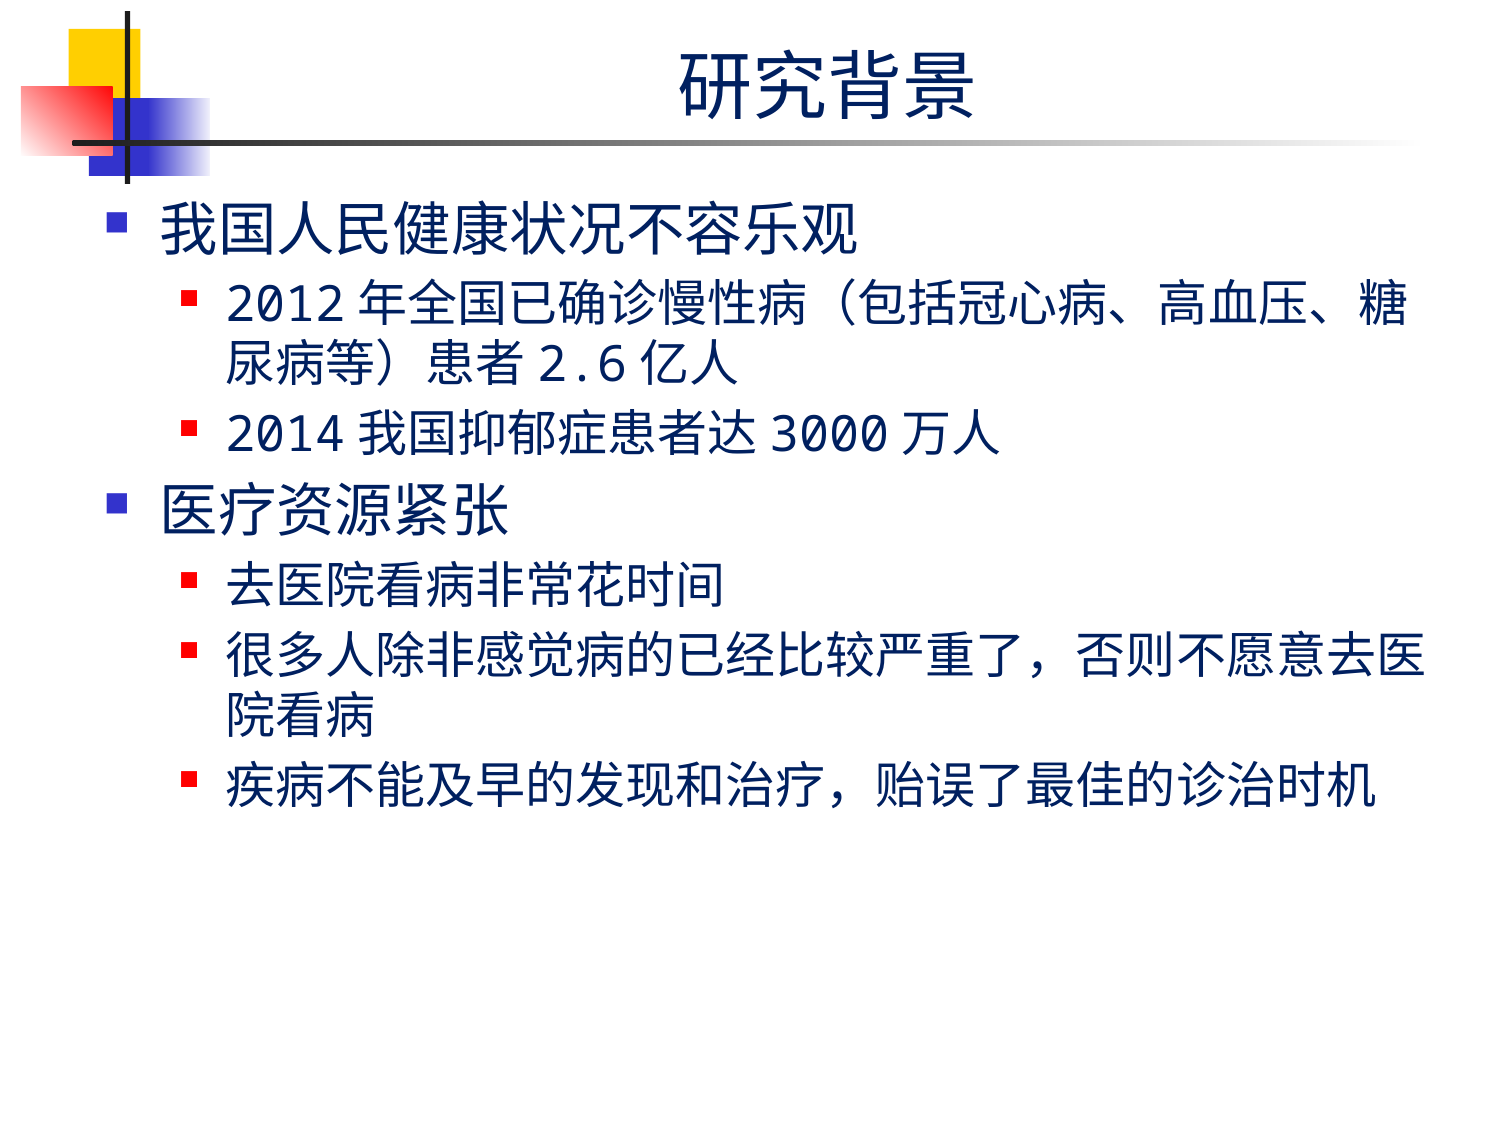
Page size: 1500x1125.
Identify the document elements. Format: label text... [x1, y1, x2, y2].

list 我国人民健康状况不容乐观 2012年全国已确诊慢性病（包括冠心病、高血压、糖尿病等）患者2.6亿人 2014我国抑郁症患者达3000万人 医疗资源紧张 去医院看病非常花时间 很多人除非感觉病的已经比较严重了，否则不愿意去医院看病 疾病不能及早的发现和治疗，贻误了最佳的诊治时机 [88, 184, 1461, 1083]
title 研究背景 [188, 23, 1468, 137]
